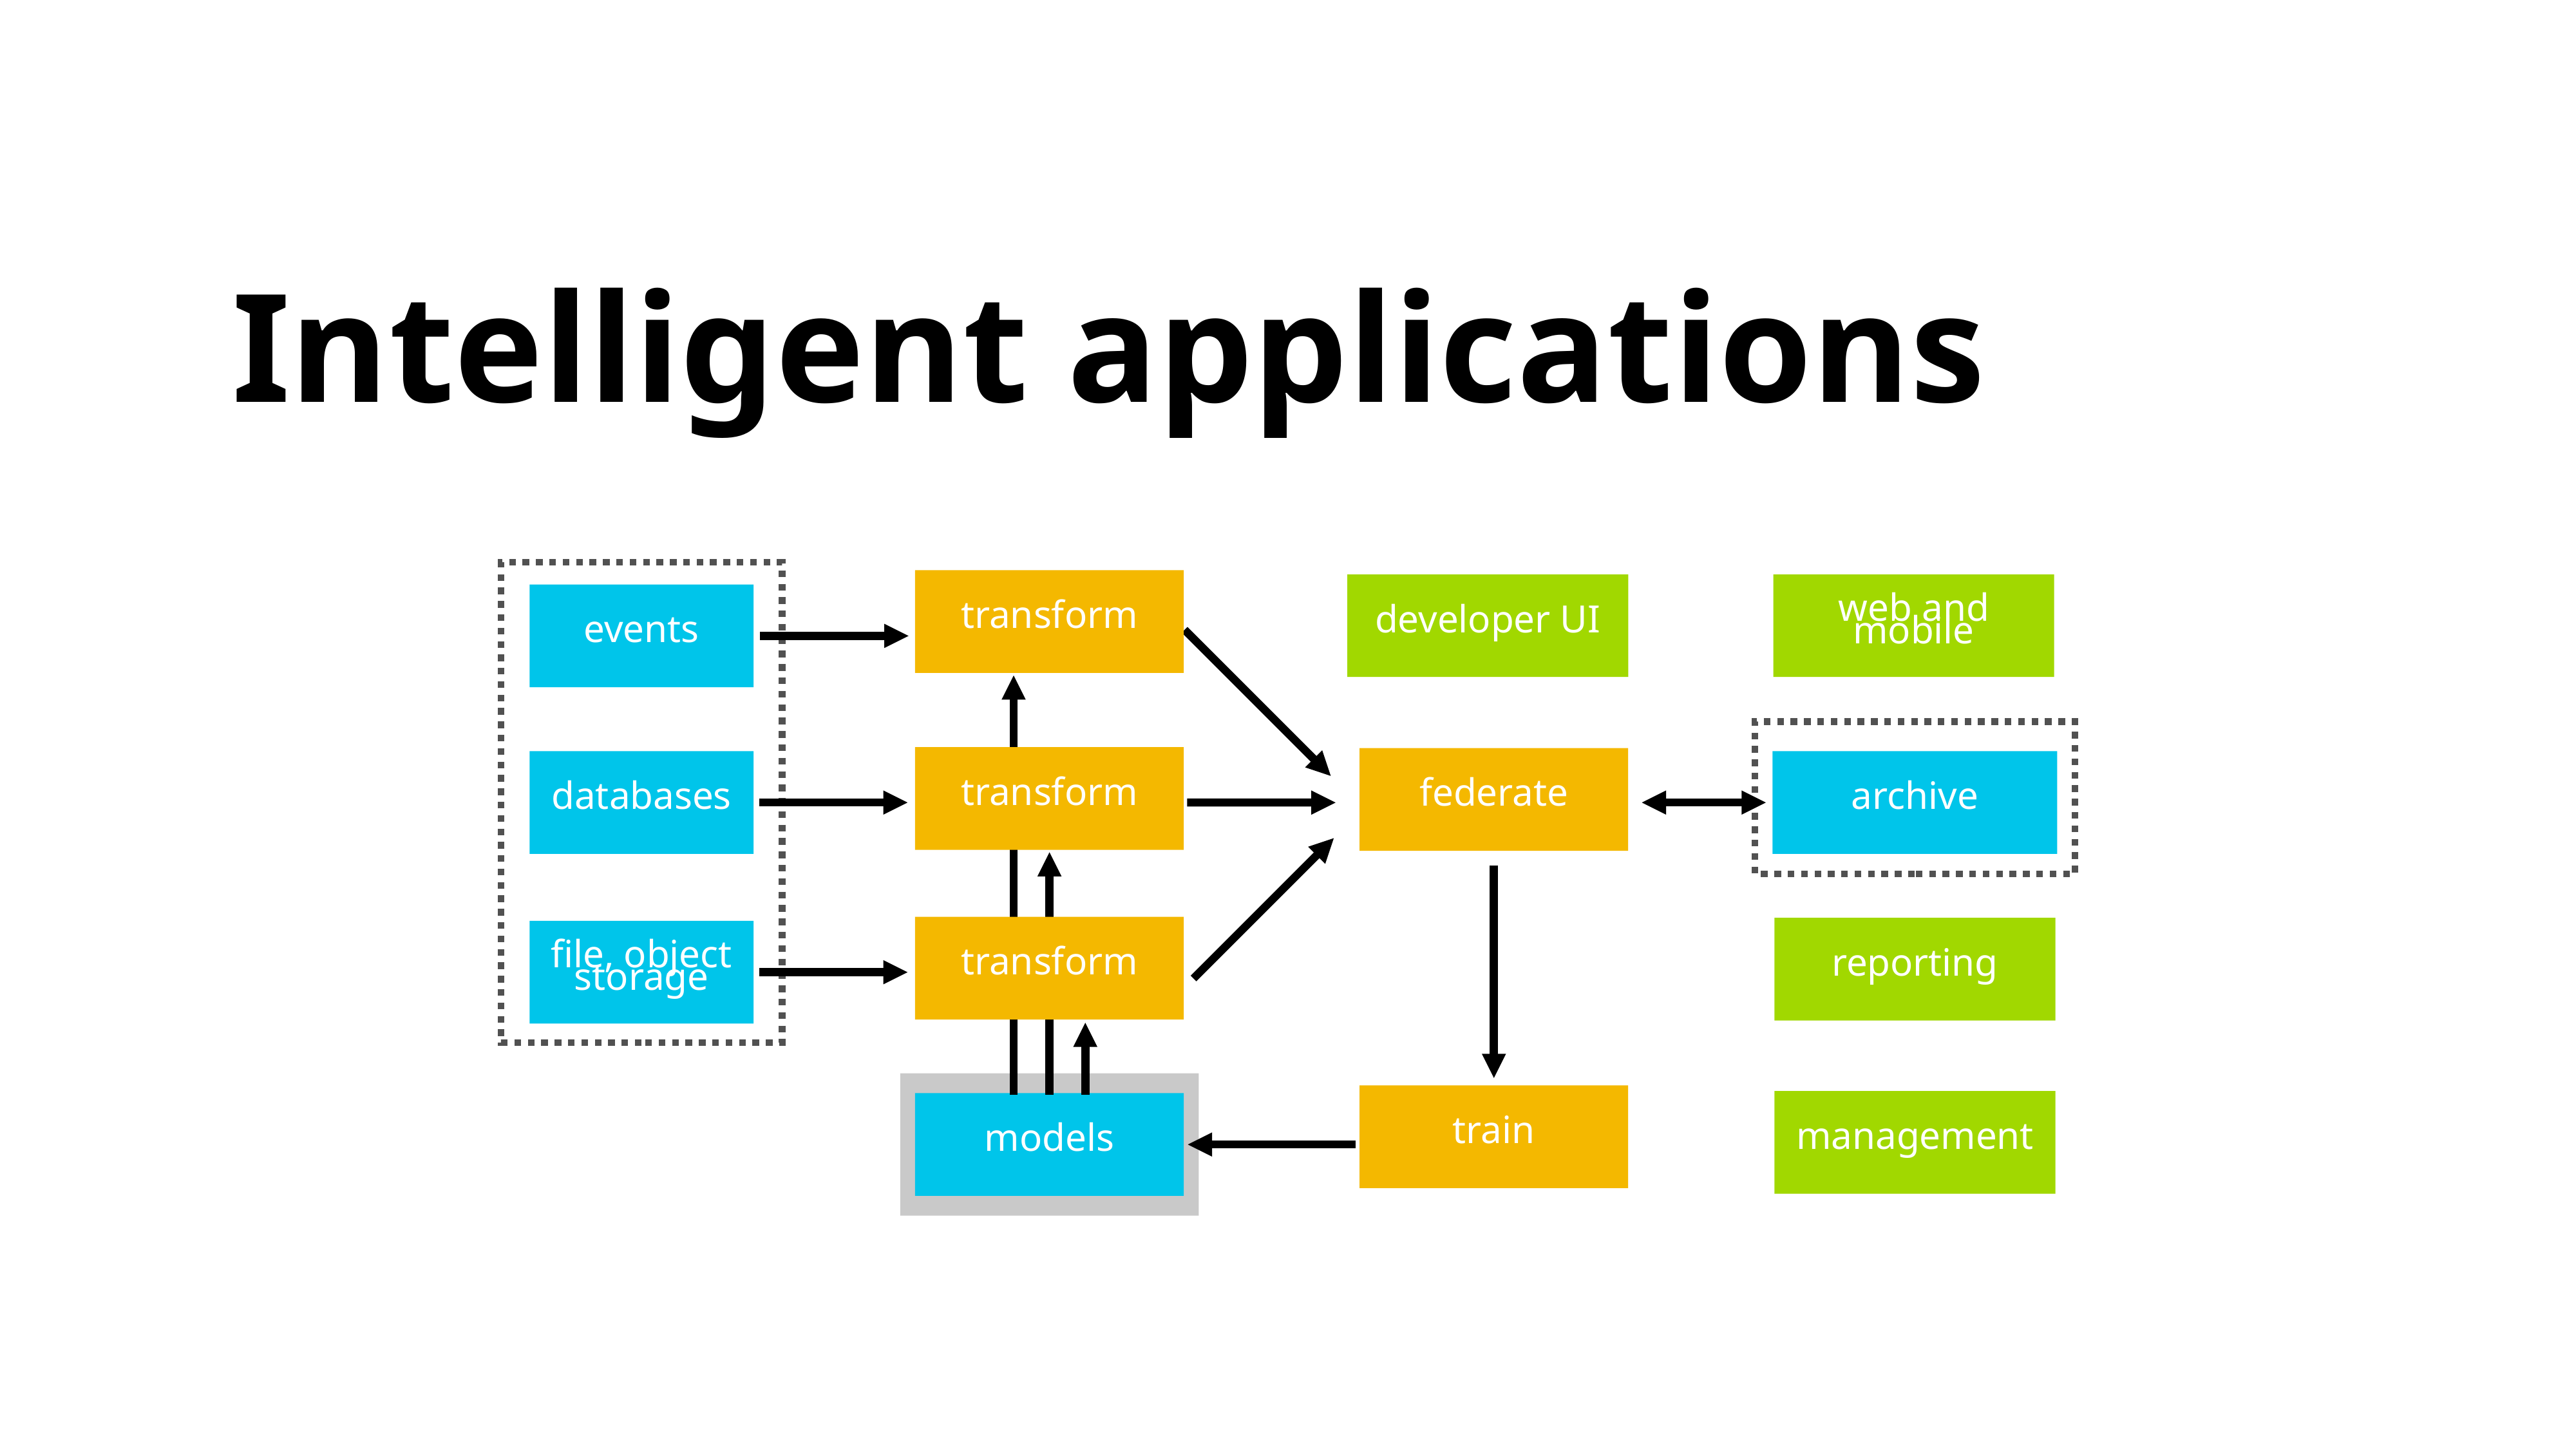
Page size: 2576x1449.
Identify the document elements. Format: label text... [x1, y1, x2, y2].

text_box file, object storage [529, 920, 754, 1024]
text_box [1490, 865, 1498, 1078]
text_box [759, 968, 908, 976]
text_box developer UI [1347, 574, 1629, 677]
text_box [1188, 1140, 1356, 1149]
text_box [1642, 798, 1766, 807]
text_box [1009, 675, 1018, 747]
text_box [501, 562, 782, 1043]
text_box management [1774, 1091, 2056, 1194]
title Intelligent applications [226, 210, 2447, 473]
text_box events [529, 584, 754, 688]
text_box federate [1359, 748, 1629, 851]
text_box [759, 798, 908, 807]
text_box transform [914, 916, 1184, 1020]
text_box [760, 632, 909, 640]
text_box reporting [1774, 918, 2056, 1021]
text_box web and mobile [1773, 574, 2054, 677]
text_box train [1359, 1085, 1629, 1188]
text_box archive [1772, 751, 2058, 854]
text_box [1045, 852, 1054, 916]
text_box [1755, 721, 2075, 875]
text_box transform [914, 570, 1184, 673]
text_box transform [914, 747, 1184, 850]
text_box databases [529, 751, 754, 854]
text_box [1184, 629, 1331, 776]
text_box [1187, 802, 1336, 979]
text_box [1081, 1023, 1090, 1095]
text_box models [914, 1093, 1184, 1196]
text_box [900, 1073, 1199, 1216]
